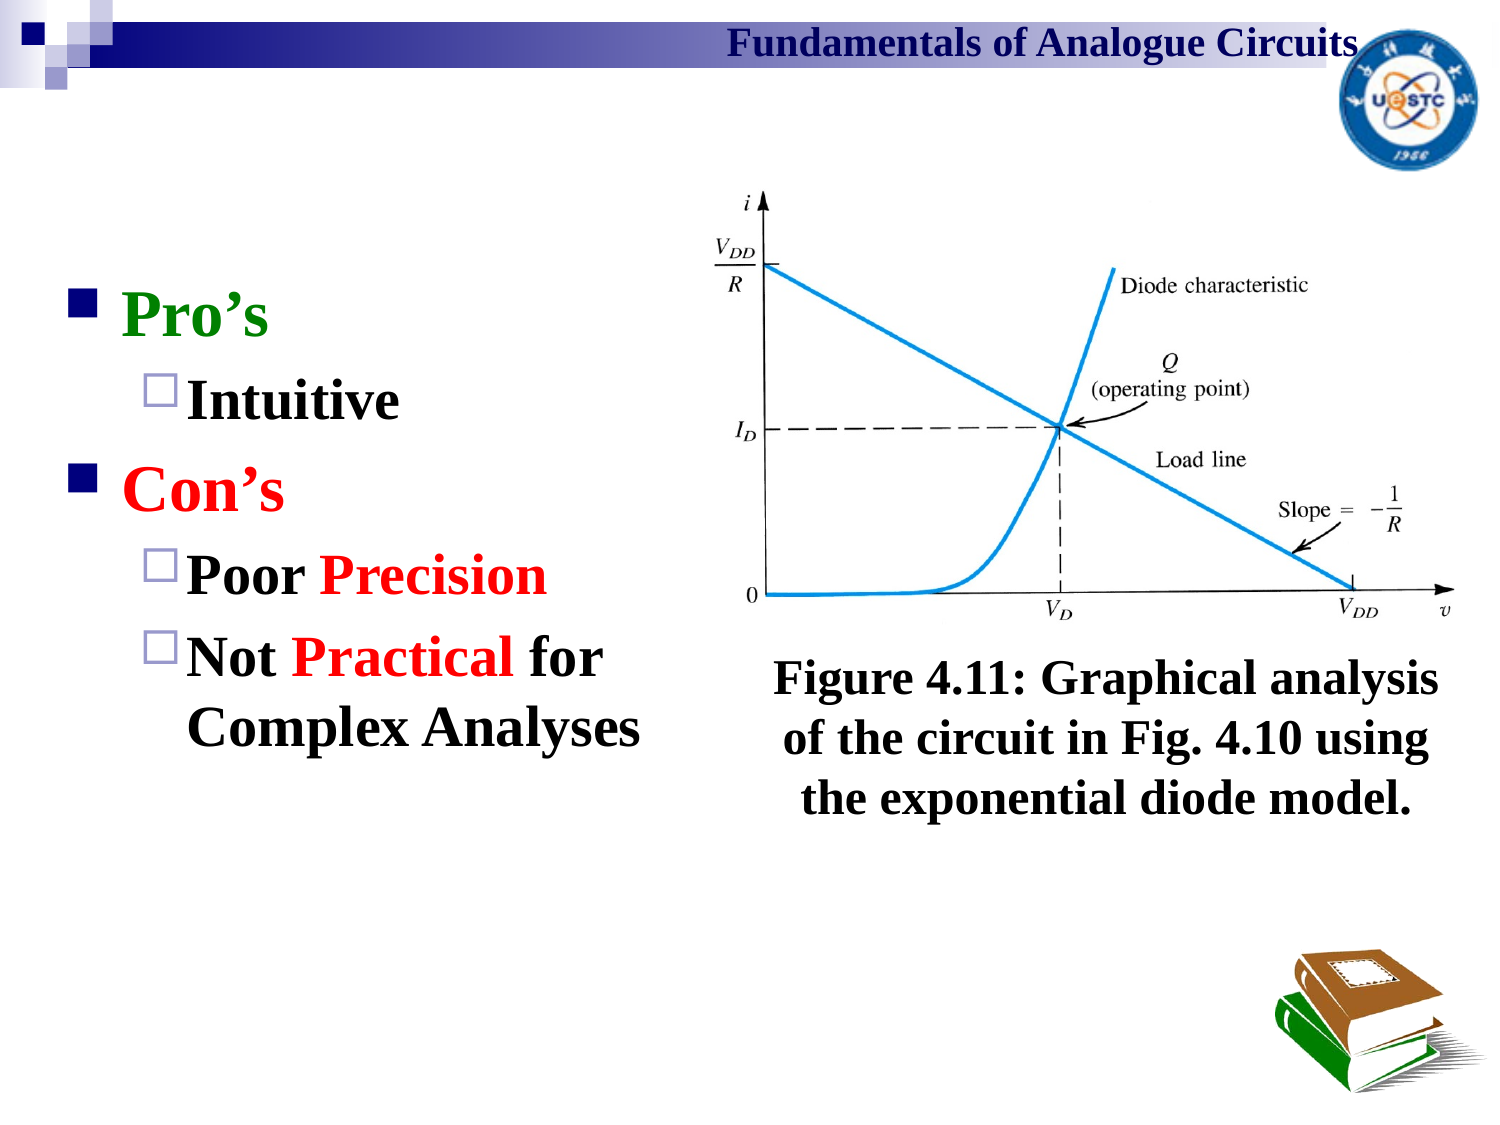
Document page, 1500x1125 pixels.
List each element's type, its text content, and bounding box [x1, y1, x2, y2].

text_box Figure 4.11: Graphical analysis of the circuit in Fig. 4.10 using the exponential diode model. [750, 637, 1463, 833]
text_box Pro’s Intuitive Con’s Poor Precision Not Practical for Complex Analyses [49, 262, 663, 800]
picture [1326, 4, 1493, 183]
picture [712, 188, 1455, 625]
text_box Fundamentals of Analogue Circuits [723, 12, 1326, 67]
picture [1274, 949, 1488, 1093]
